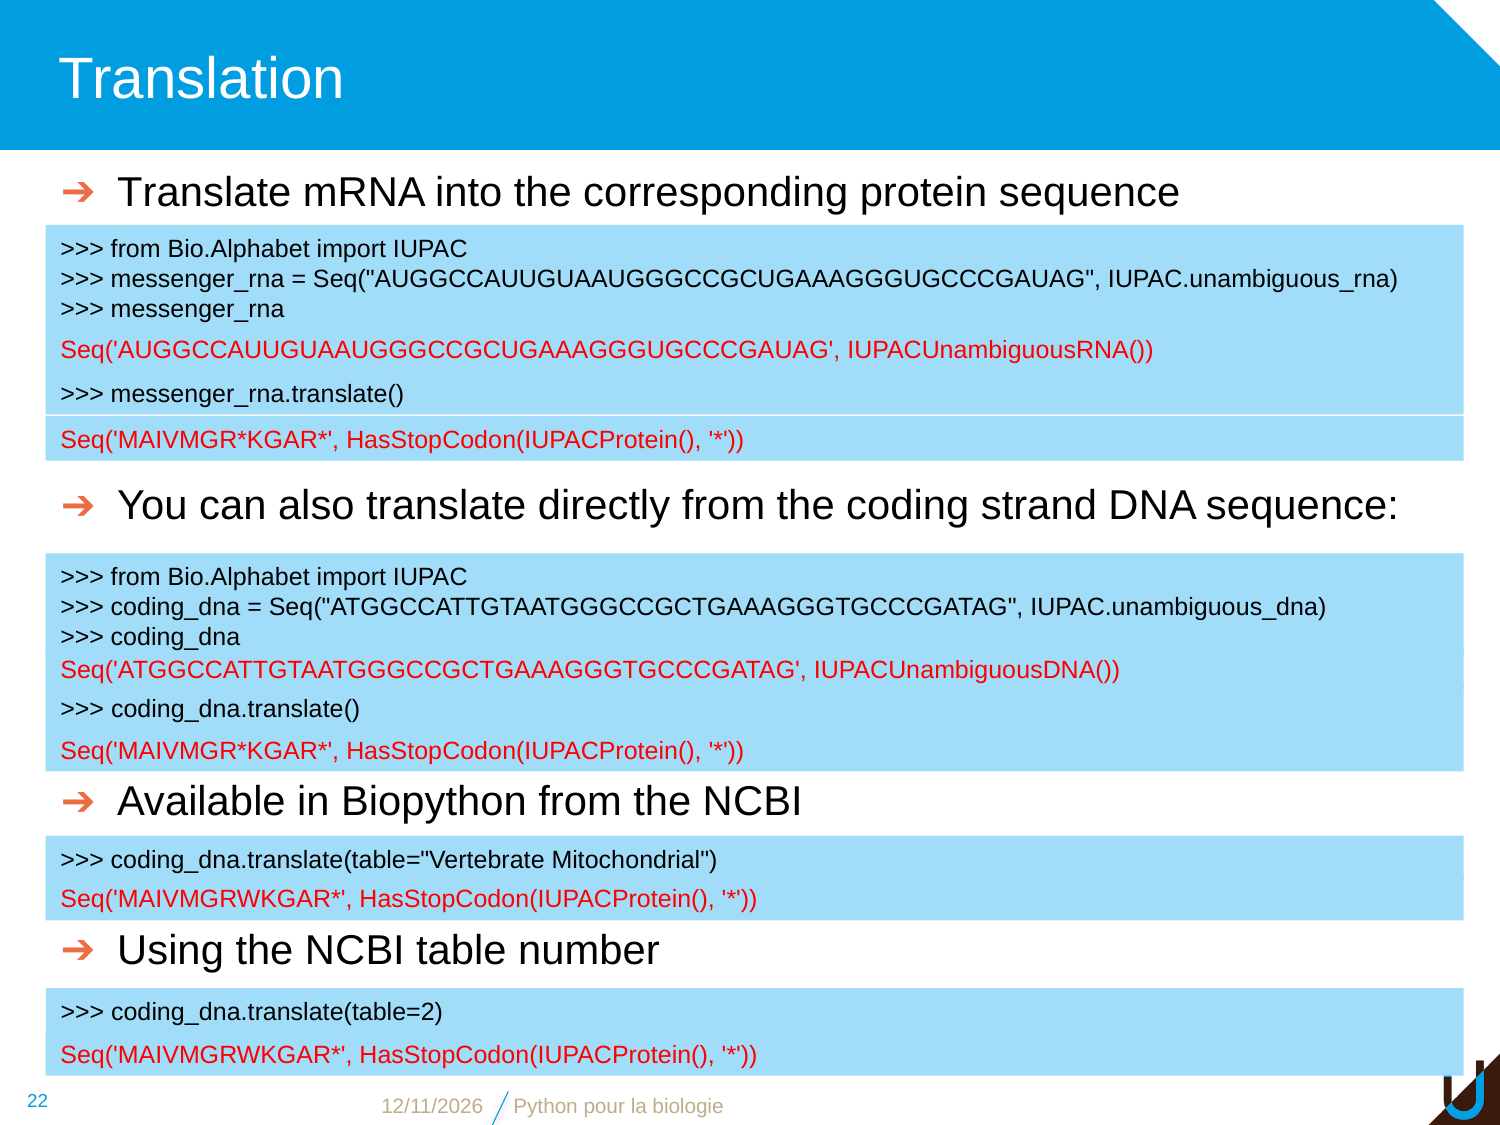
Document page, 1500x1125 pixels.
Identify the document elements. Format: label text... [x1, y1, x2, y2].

title Translation [0, 0, 1425, 150]
text_box >>> from Bio.Alphabet import IUPAC >>> messenger_rna = Seq("AUGGCCAUUGUAAUGGGCCGCUGAAAGGGUGCCCGAUAG", IUPAC.unambiguous_rna) >>> messenger_rna [45, 224, 1464, 326]
text_box >>> from Bio.Alphabet import IUPAC >>> coding_dna = Seq("ATGGCCATTGTAATGGGCCGCTGAAAGGGTGCCCGATAG", IUPAC.unambiguous_dna) >>> coding_dna [45, 553, 1464, 658]
text_box Seq('MAIVMGR*KGAR*', HasStopCodon(IUPACProtein(), '*')) [45, 415, 1464, 461]
text_box You can also translate directly from the coding strand DNA sequence: [45, 470, 1464, 553]
text_box >>> messenger_rna.translate() [45, 371, 1464, 415]
text_box Available in Biopython from the NCBI [45, 766, 1464, 835]
text_box >>> coding_dna.translate(table=2) [45, 988, 1464, 1033]
text_box Seq('MAIVMGR*KGAR*', HasStopCodon(IUPACProtein(), '*')) [45, 726, 1464, 766]
footer Python pour la biologie [498, 1091, 1362, 1125]
text_box Seq('AUGGCCAUUGUAAUGGGCCGCUGAAAGGGUGCCCGAUAG', IUPACUnambiguousRNA()) [45, 326, 1464, 371]
text_box Seq('ATGGCCATTGTAATGGGCCGCTGAAAGGGTGCCCGATAG', IUPACUnambiguousDNA()) [45, 658, 1464, 691]
text_box Using the NCBI table number [45, 915, 1464, 988]
text_box Seq('MAIVMGRWKGAR*', HasStopCodon(IUPACProtein(), '*')) [45, 875, 1464, 915]
picture [1425, 1050, 1500, 1125]
text_box >>> coding_dna.translate(table="Vertebrate Mitochondrial") [45, 835, 1464, 875]
text_box >>> coding_dna.translate() [45, 691, 1464, 726]
list Translate mRNA into the corresponding protein sequence [45, 157, 1464, 224]
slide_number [147, 1091, 498, 1125]
text_box Seq('MAIVMGRWKGAR*', HasStopCodon(IUPACProtein(), '*')) [45, 1033, 1464, 1076]
slide_number 22 [0, 1074, 75, 1125]
